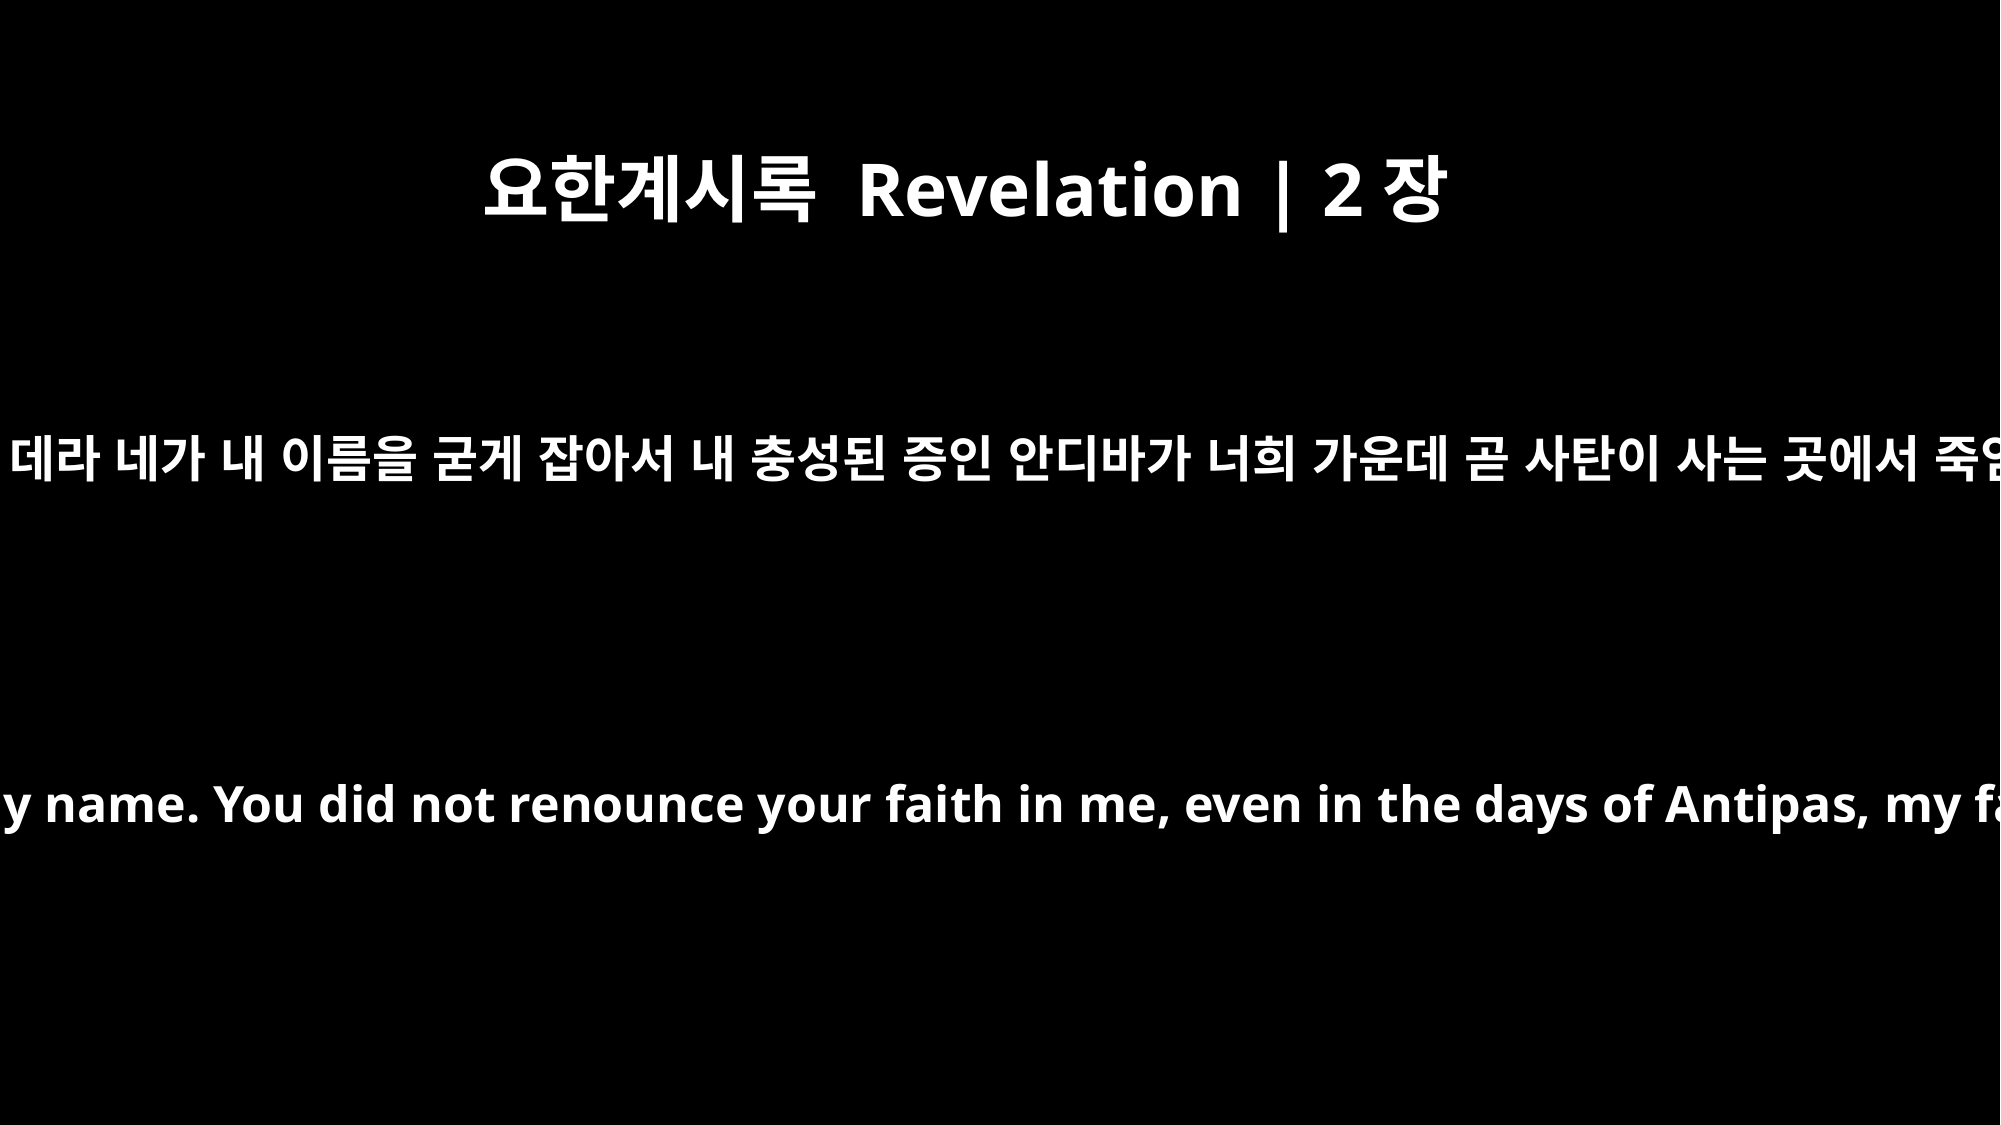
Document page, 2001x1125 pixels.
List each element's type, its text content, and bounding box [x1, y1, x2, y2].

text_box I know where you live -- where Satan has his throne. Yet you remain true to my name. You did not renounce your faith in me, even in the days of Antipas, my faithful witness, who was put to death in your city -- where Satan lives. [0, 764, 2000, 840]
text_box 13 네가 어디에 사는지를 내가 아노니 거기는 사탄의 권좌가 있는 데라 네가 내 이름을 굳게 잡아서 내 충성된 증인 안디바가 너희 가운데 곧 사탄이 사는 곳에서 죽임을 당할 때에도 나를 믿는 믿음을 저버리지 아니하였도다 [0, 359, 2000, 495]
text_box 요한계시록 Revelation | 2장 [467, 136, 1465, 239]
